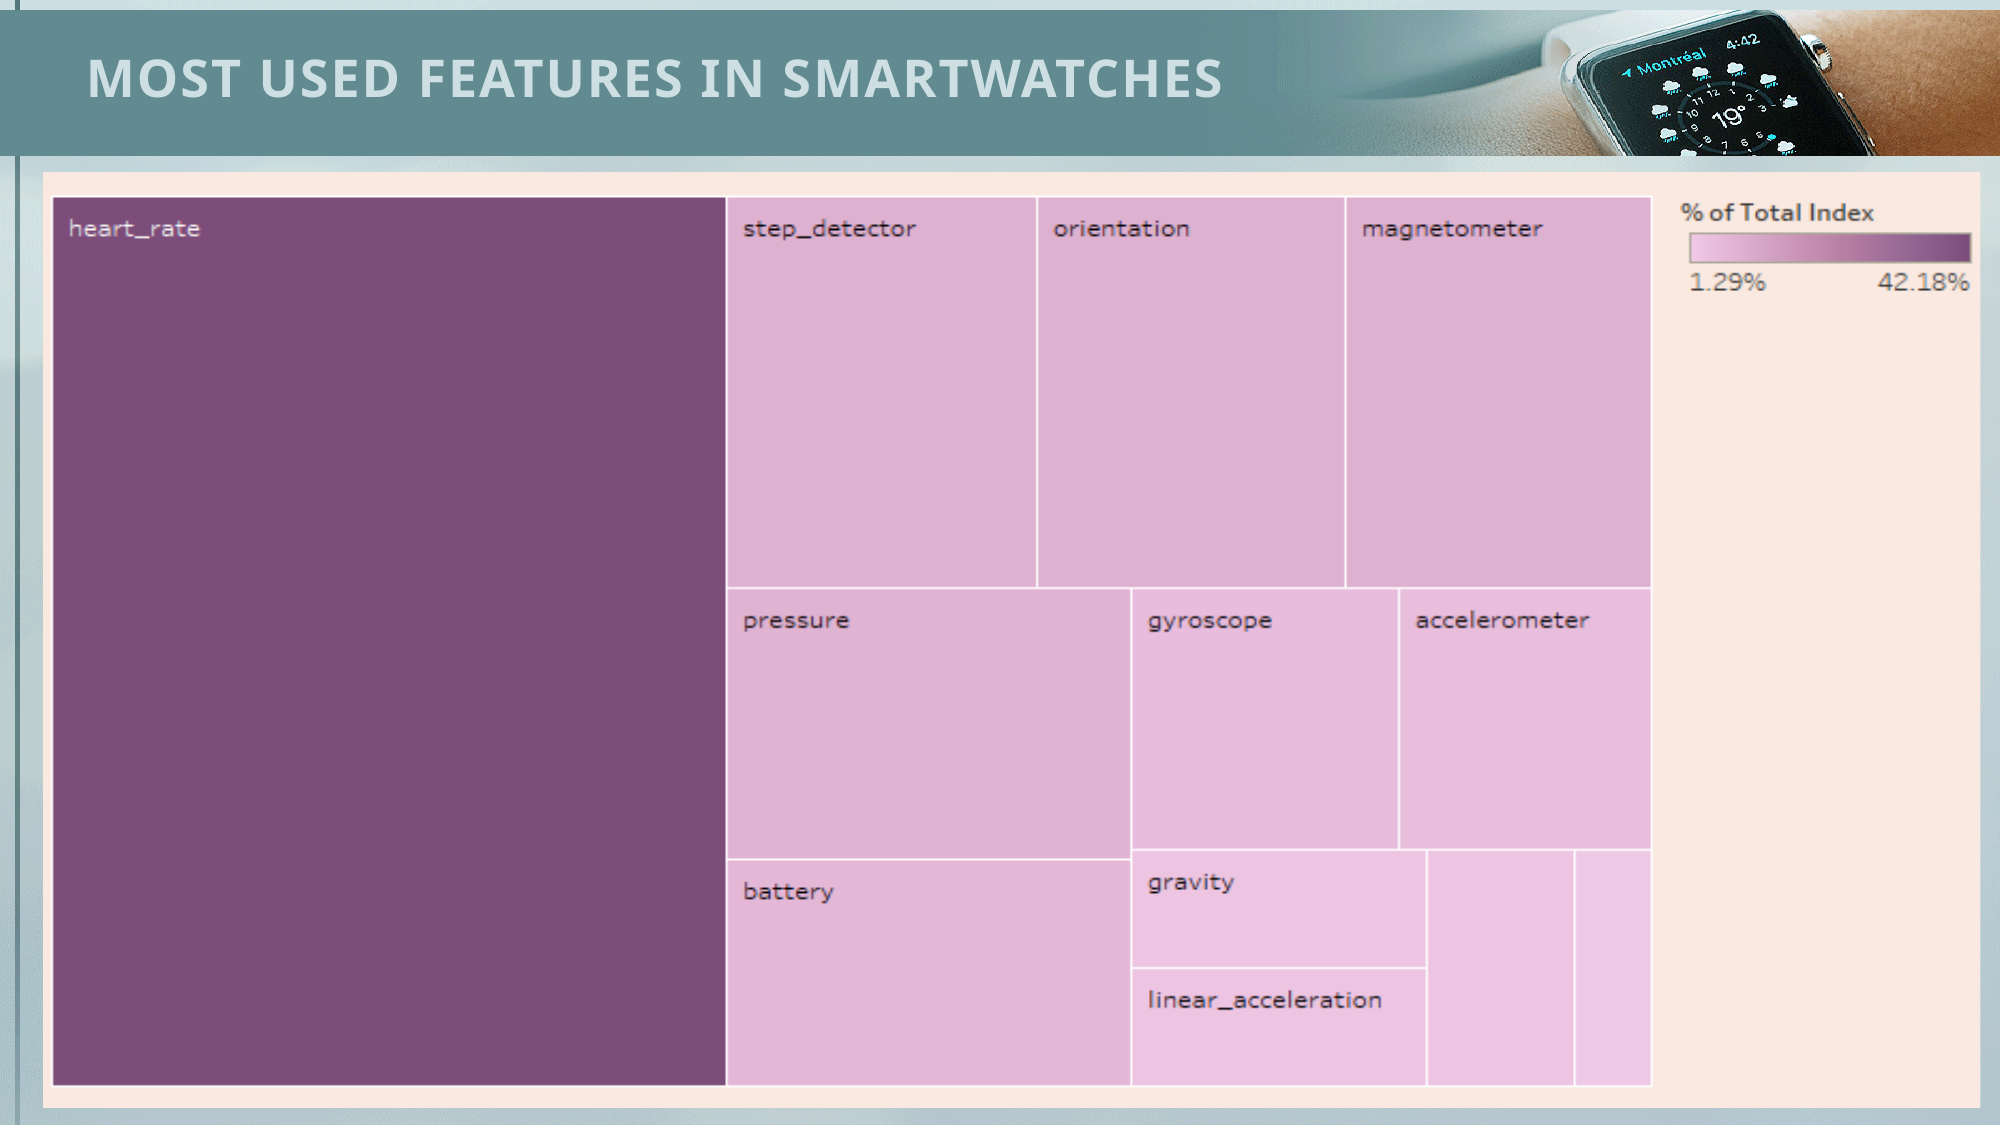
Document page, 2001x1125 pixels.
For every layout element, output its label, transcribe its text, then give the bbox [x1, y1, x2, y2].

title Most used features in Smartwatches [70, 16, 1764, 148]
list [42, 172, 1981, 1109]
picture [0, 0, 2000, 1125]
